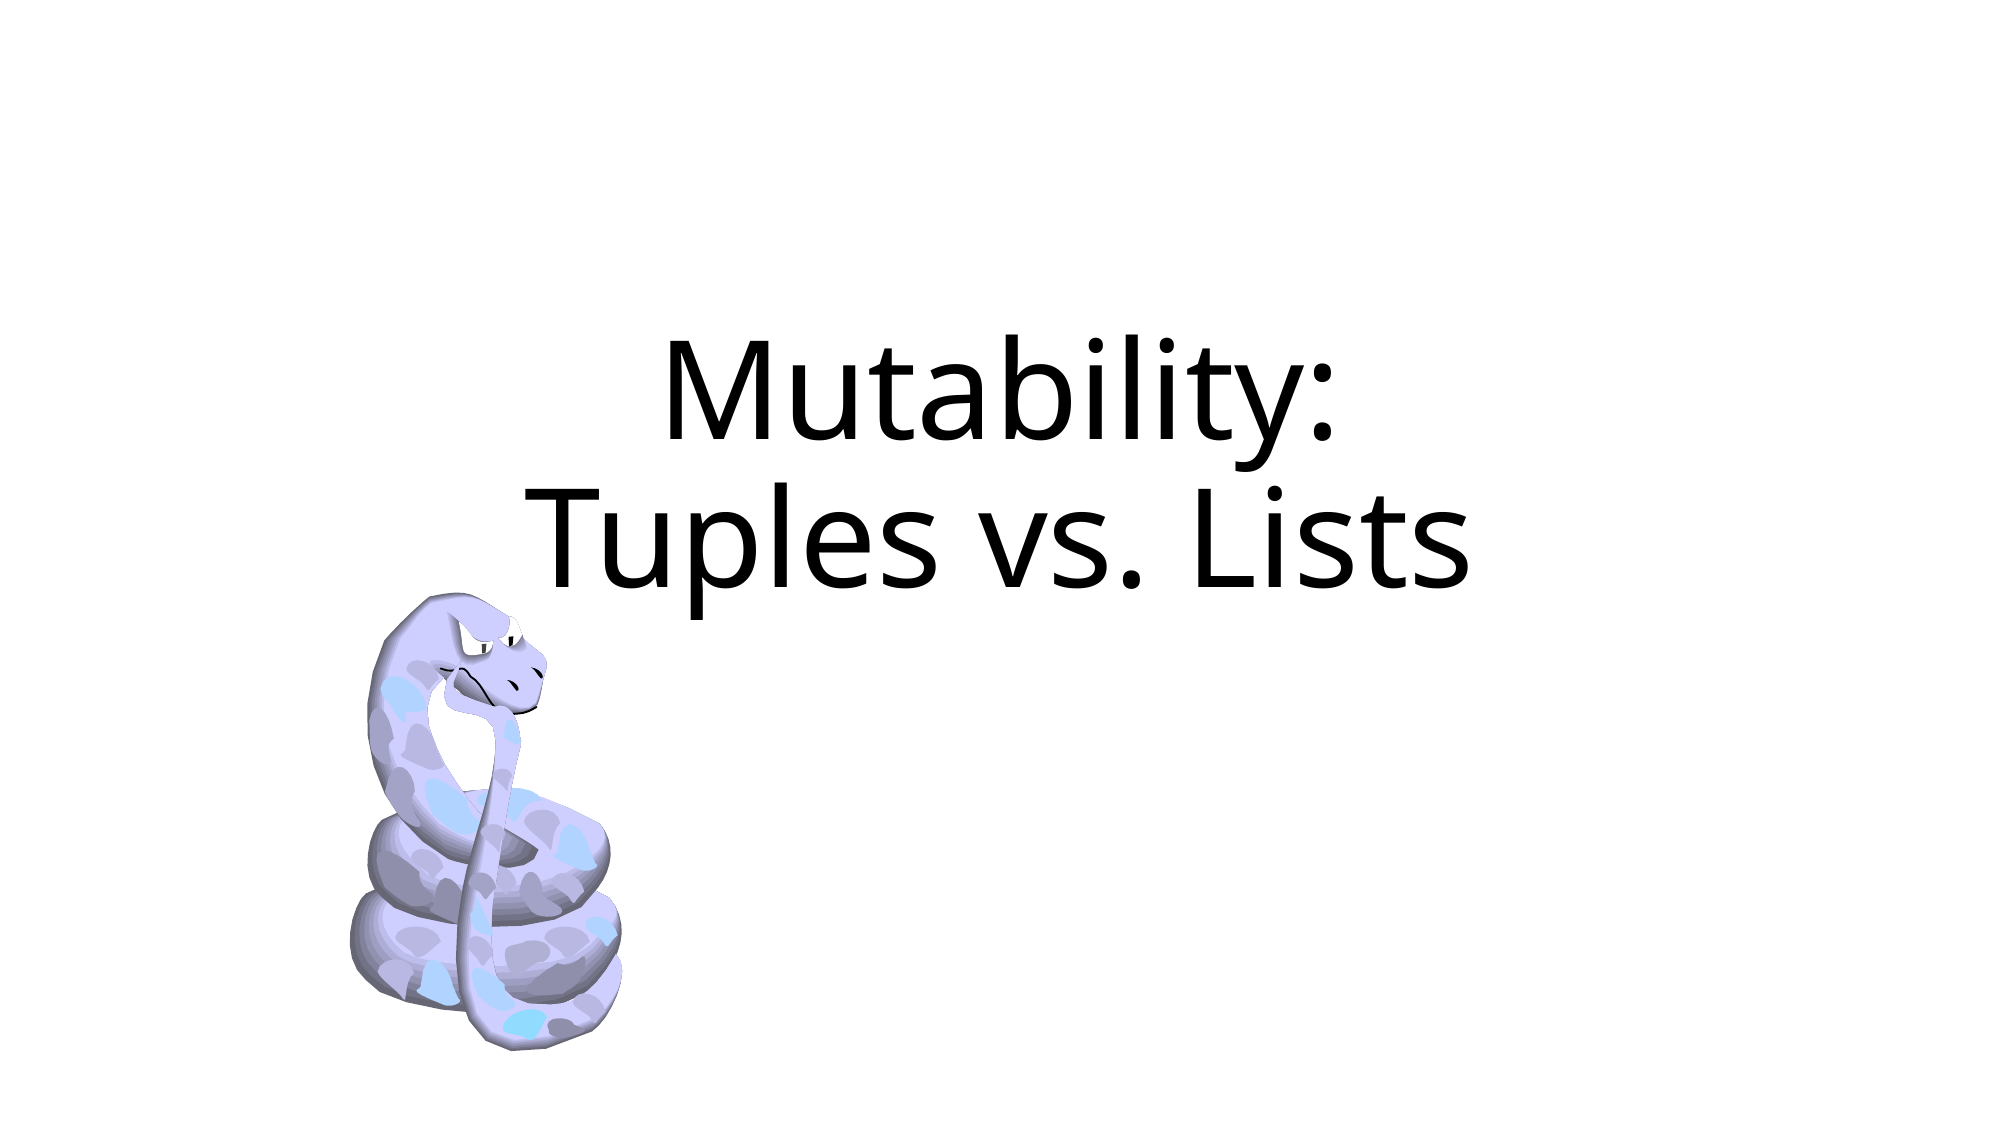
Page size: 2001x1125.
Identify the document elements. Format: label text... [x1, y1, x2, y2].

picture [337, 581, 638, 1100]
title Mutability: Tuples vs. Lists [362, 237, 1638, 625]
